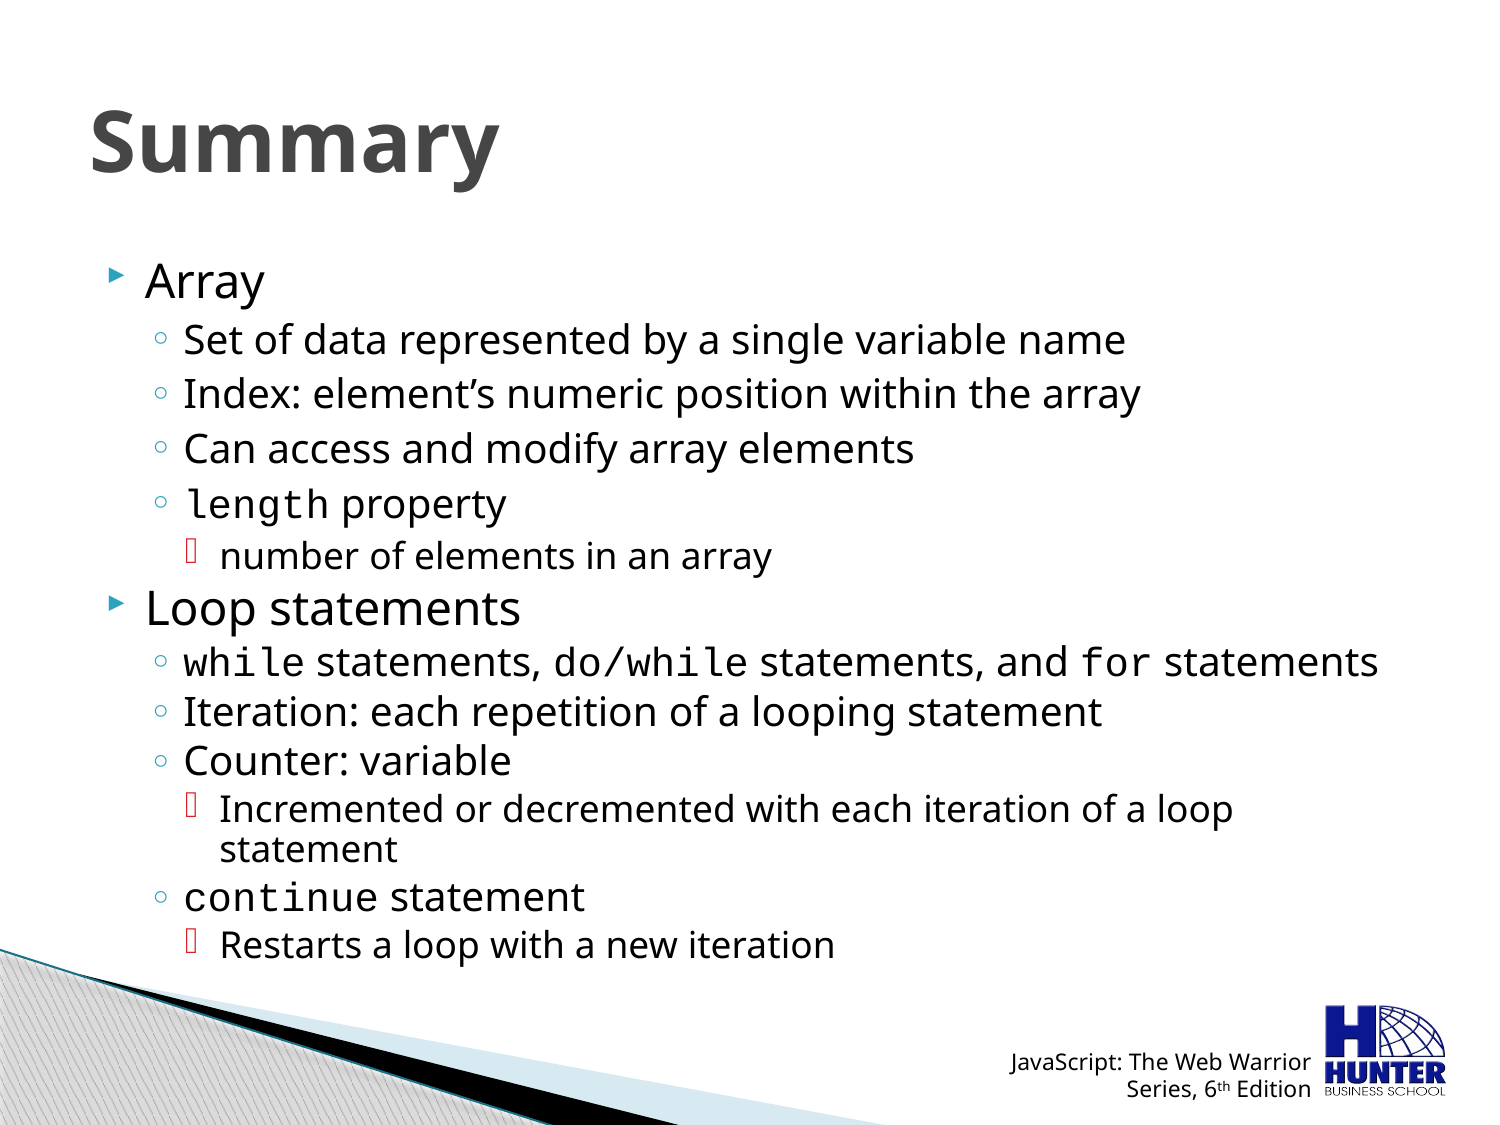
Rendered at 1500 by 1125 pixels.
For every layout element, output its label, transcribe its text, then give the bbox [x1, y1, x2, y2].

list Array Set of data represented by a single variable name Index: element’s numeric position within the array Can access and modify array elements length property number of elements in an array Loop statements while statements, do/while statements, and for statements Iteration: each repetition of a looping statement Counter: variable Incremented or decremented with each iteration of a loop statement continue statement Restarts a loop with a new iteration [75, 243, 1425, 986]
title Summary [75, 45, 1425, 233]
picture [1325, 1005, 1446, 1097]
